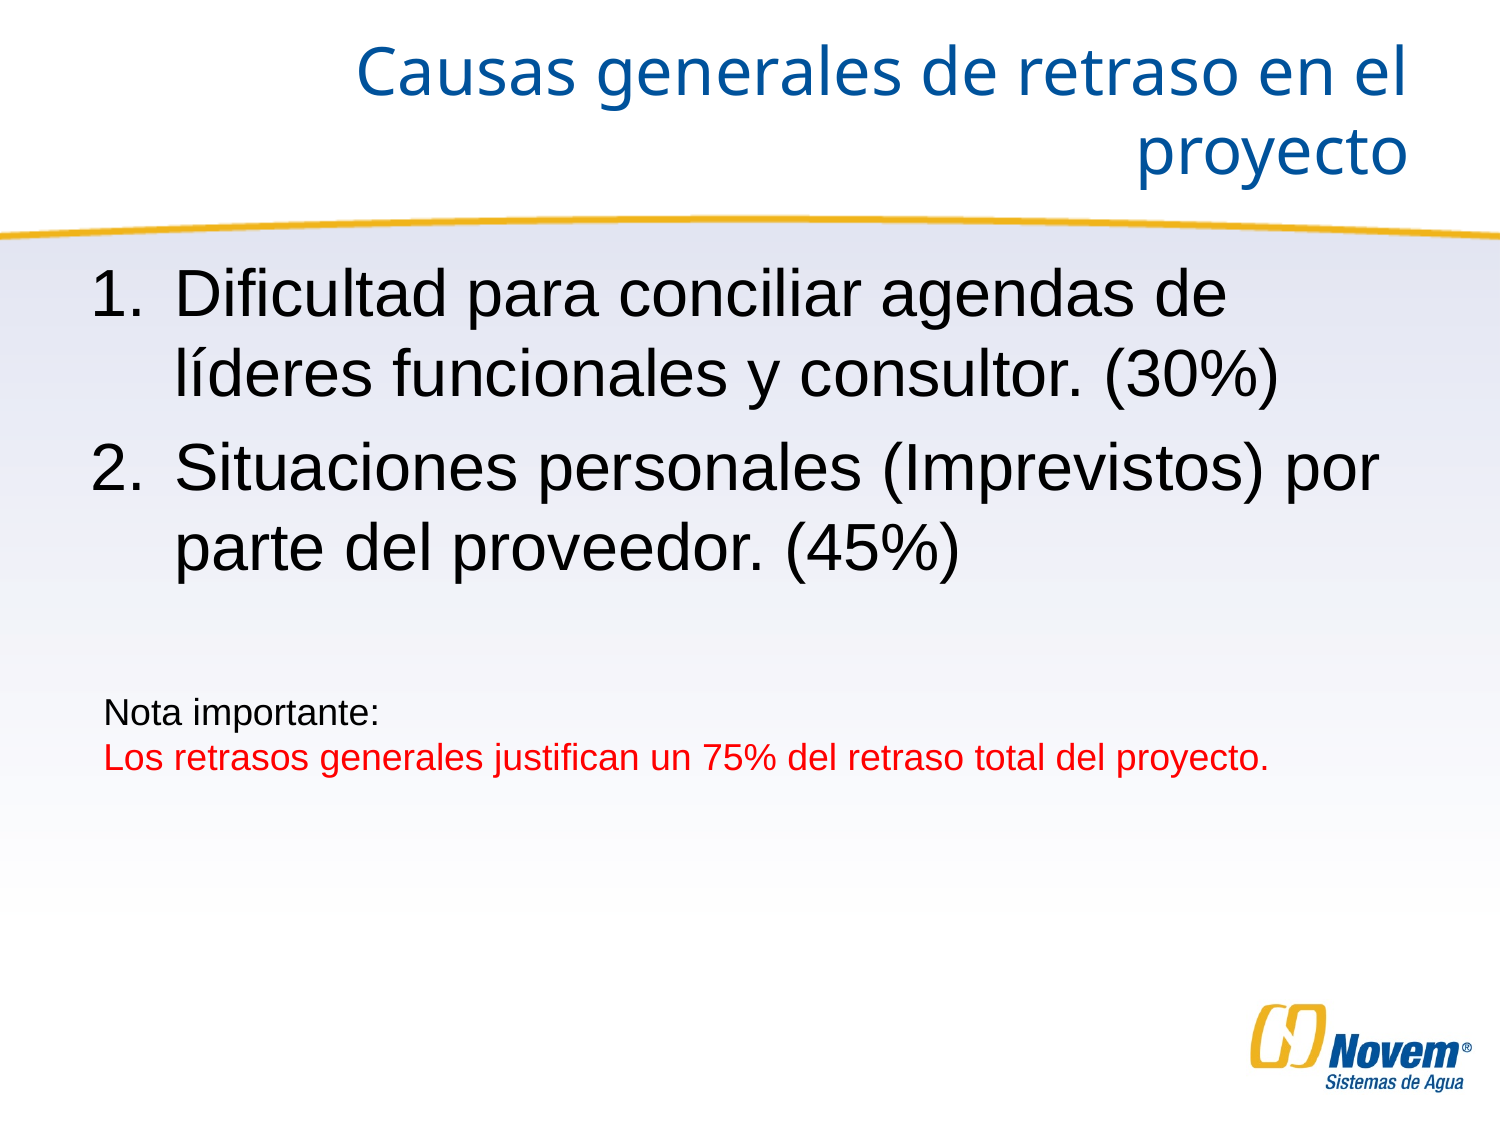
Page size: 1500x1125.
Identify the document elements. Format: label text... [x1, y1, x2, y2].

text_box Nota importante: Los retrasos generales justifican un 75% del retraso total del proyecto. [88, 680, 1424, 786]
picture [0, 111, 1500, 1125]
title Causas generales de retraso en el proyecto [75, 45, 1425, 172]
list Dificultad para conciliar agendas de líderes funcionales y consultor. (30%) Situaciones personales (Imprevistos) por parte del proveedor. (45%) [75, 242, 1425, 610]
